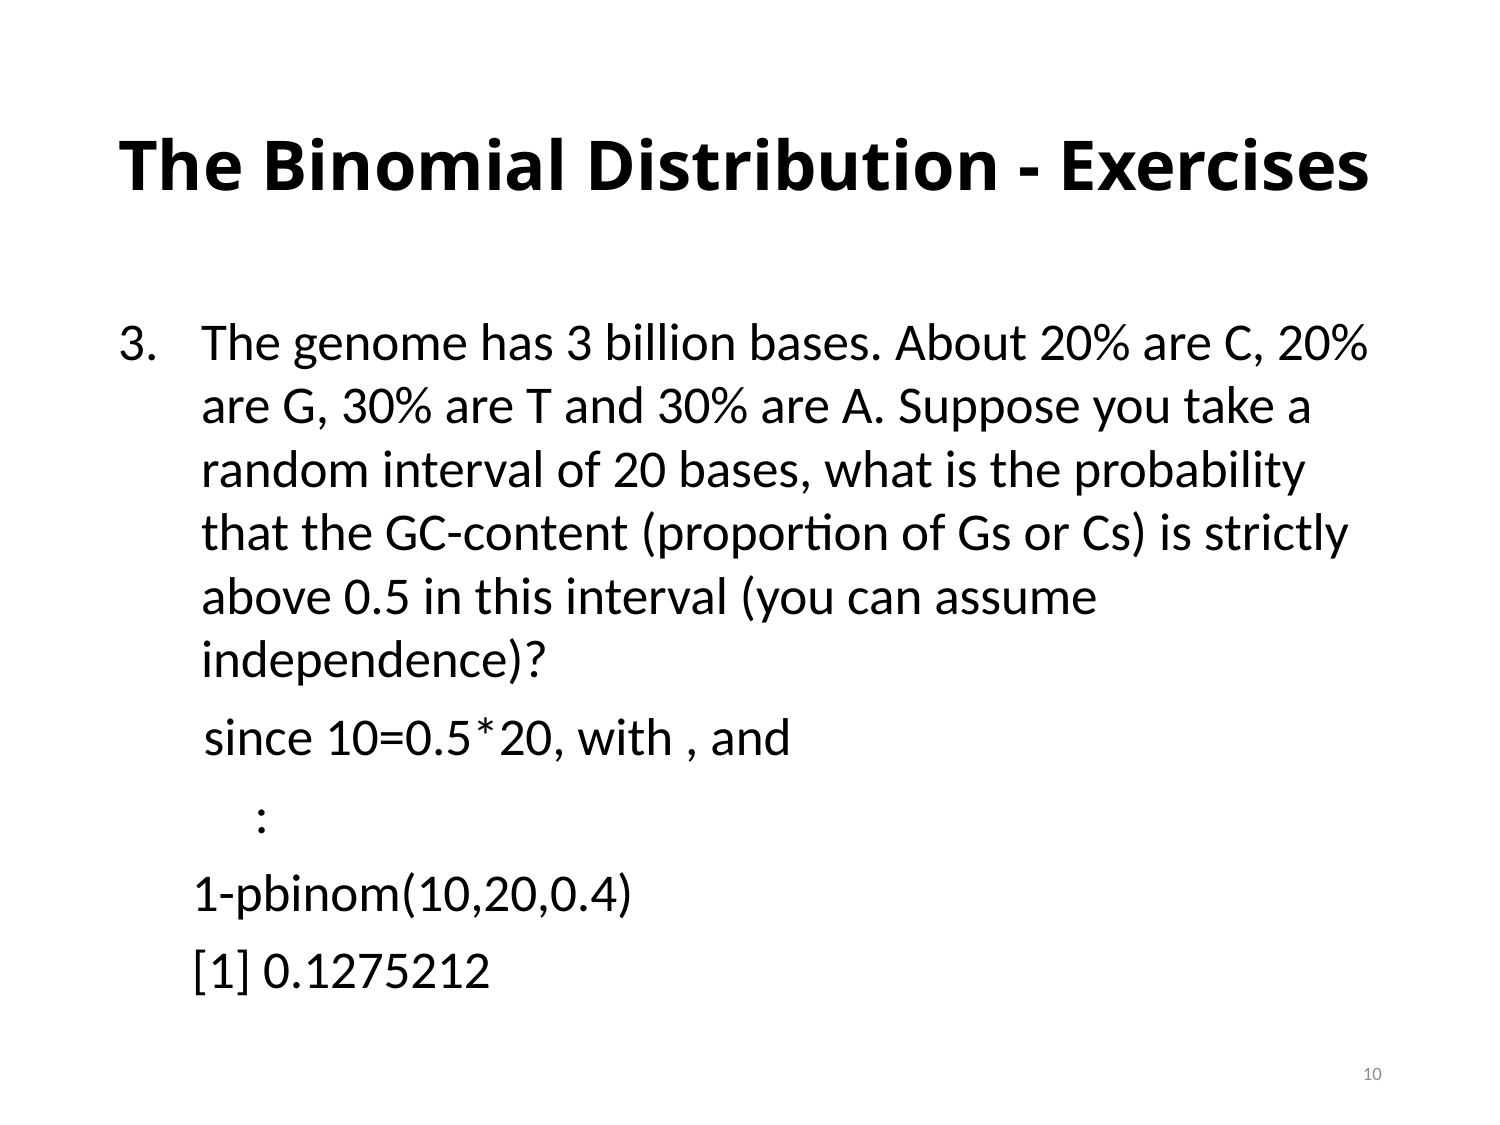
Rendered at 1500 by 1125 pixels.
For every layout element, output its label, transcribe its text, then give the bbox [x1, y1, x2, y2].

slide_number 10 [1059, 1042, 1397, 1103]
title The Binomial Distribution - Exercises [103, 59, 1397, 278]
